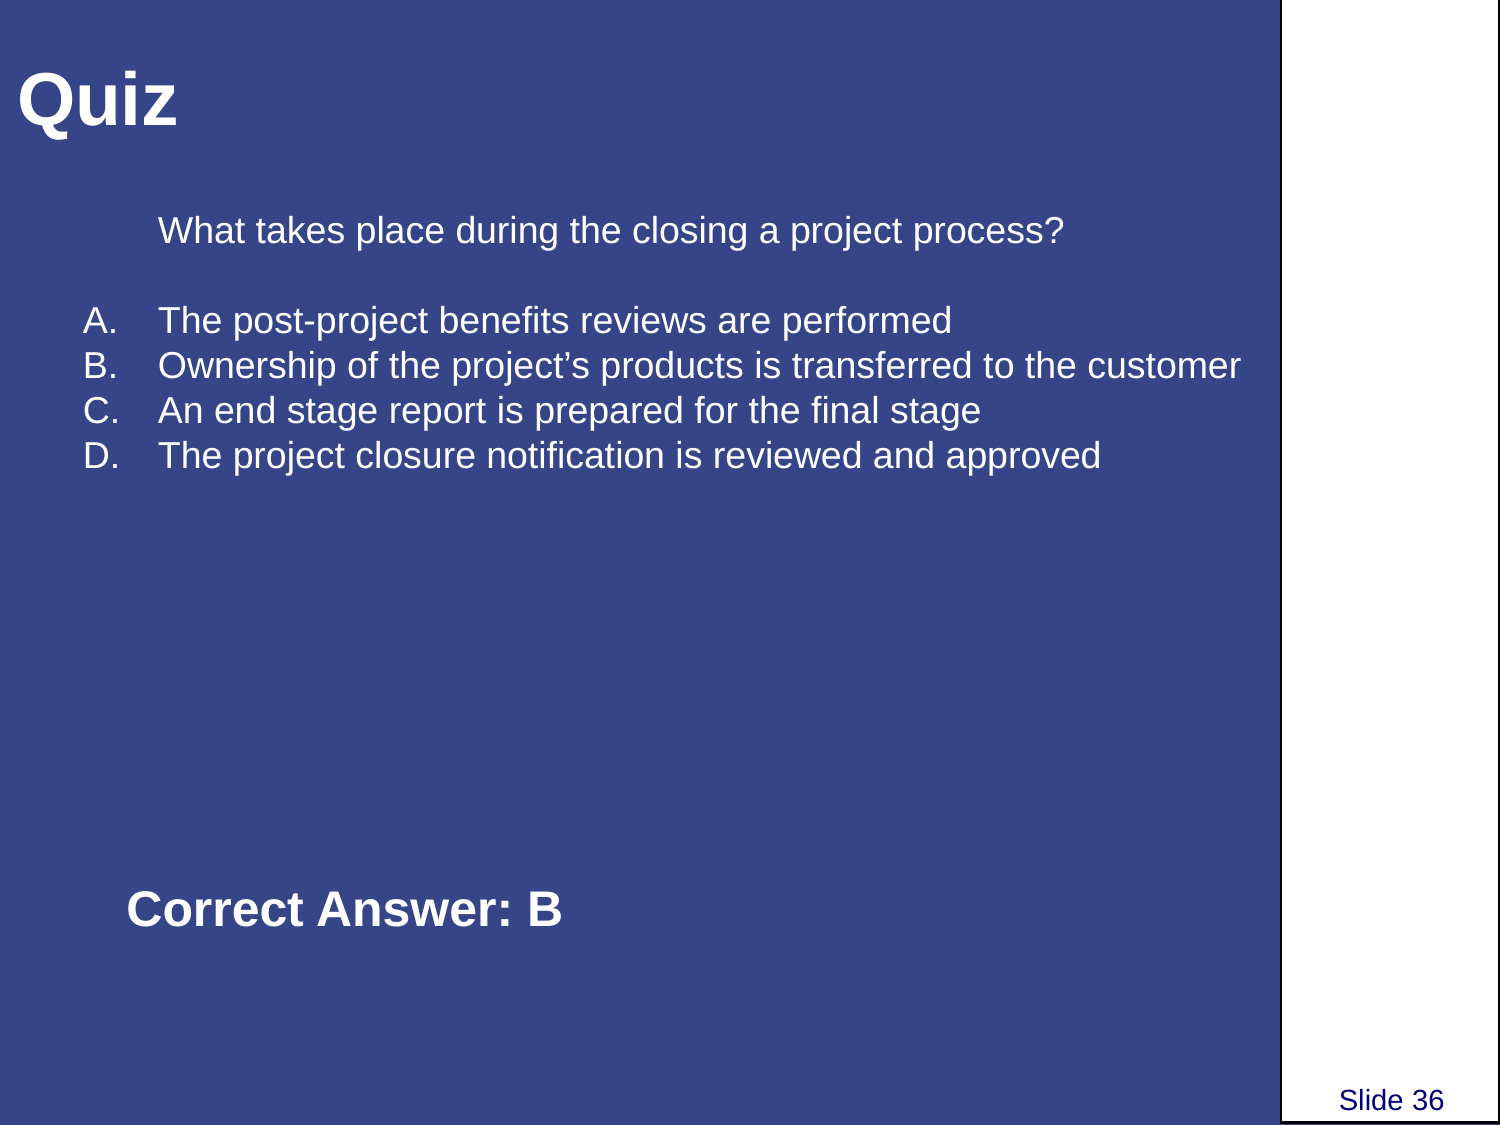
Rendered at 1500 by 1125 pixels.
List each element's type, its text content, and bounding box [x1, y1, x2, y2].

title Quiz [1, 14, 1278, 178]
text_box What takes place during the closing a project process? The post-project benefits reviews are performed Ownership of the project’s products is transferred to the customer An end stage report is prepared for the final stage The project closure notification is reviewed and approved [68, 198, 1269, 529]
text_box Correct Answer: B [111, 869, 1256, 945]
